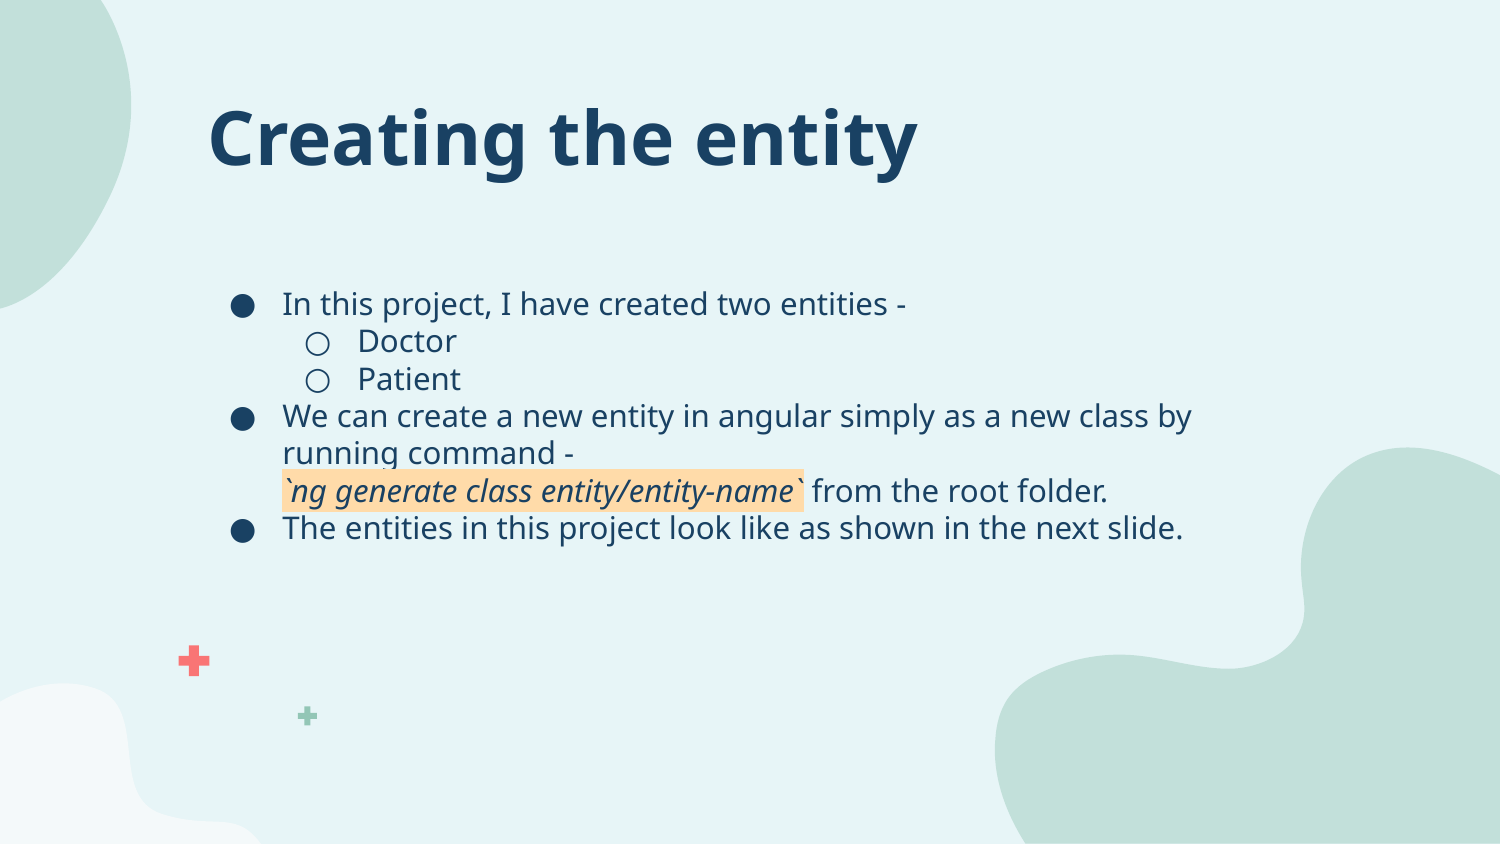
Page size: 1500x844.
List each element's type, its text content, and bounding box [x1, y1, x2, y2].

title Creating the entity [173, 88, 1117, 183]
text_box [172, 639, 321, 729]
subtitle In this project, I have created two entities - Doctor Patient We can create a new entity in angular simply as a new class by running command - `ng generate class entity/entity-name` from the root folder. The entities in this project look like as shown in the next slide. [192, 268, 1244, 764]
